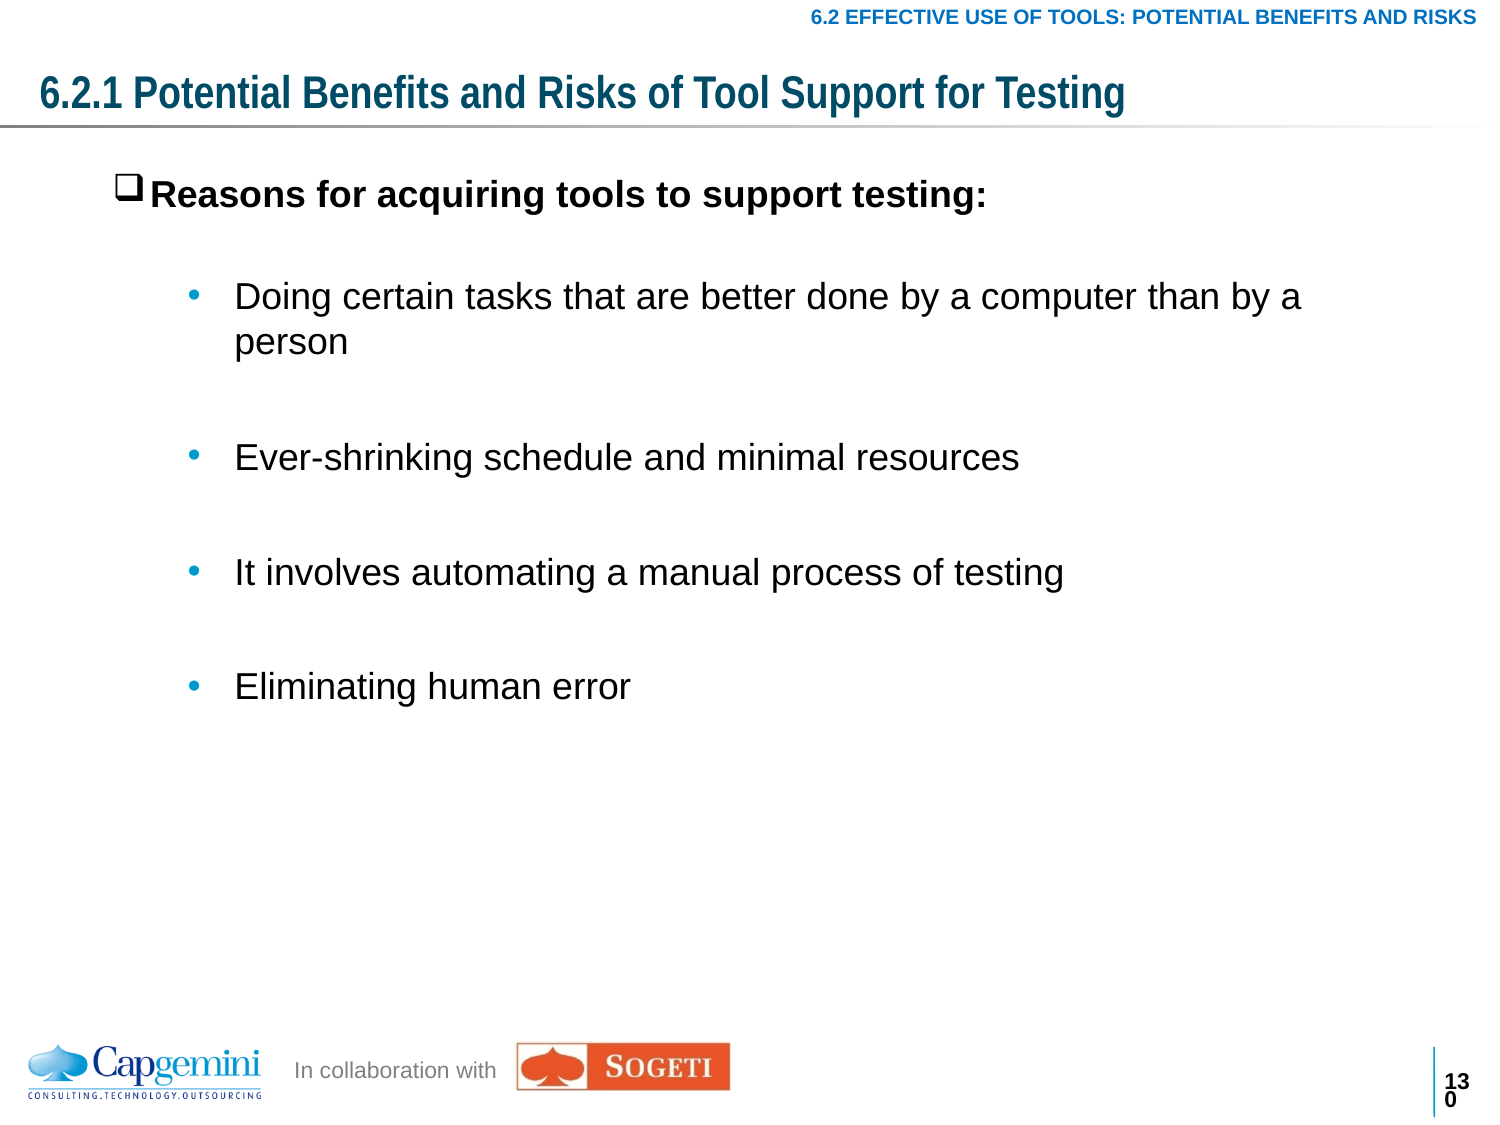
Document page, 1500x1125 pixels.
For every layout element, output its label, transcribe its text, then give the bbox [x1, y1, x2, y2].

text_box 6.2 EFFECTIVE USE OF TOOLS: POTENTIAL BENEFITS AND RISKS [787, 0, 1500, 36]
text_box Reasons for acquiring tools to support testing: Doing certain tasks that are better done by a computer than by a person Ever-shrinking schedule and minimal resources It involves automating a manual process of testing Eliminating human error [112, 162, 1363, 1000]
picture [515, 1041, 731, 1091]
title 6.2.1 Potential Benefits and Risks of Tool Support for Testing [39, 34, 1470, 126]
slide_number 129 [1438, 1070, 1481, 1095]
picture [26, 1043, 263, 1100]
